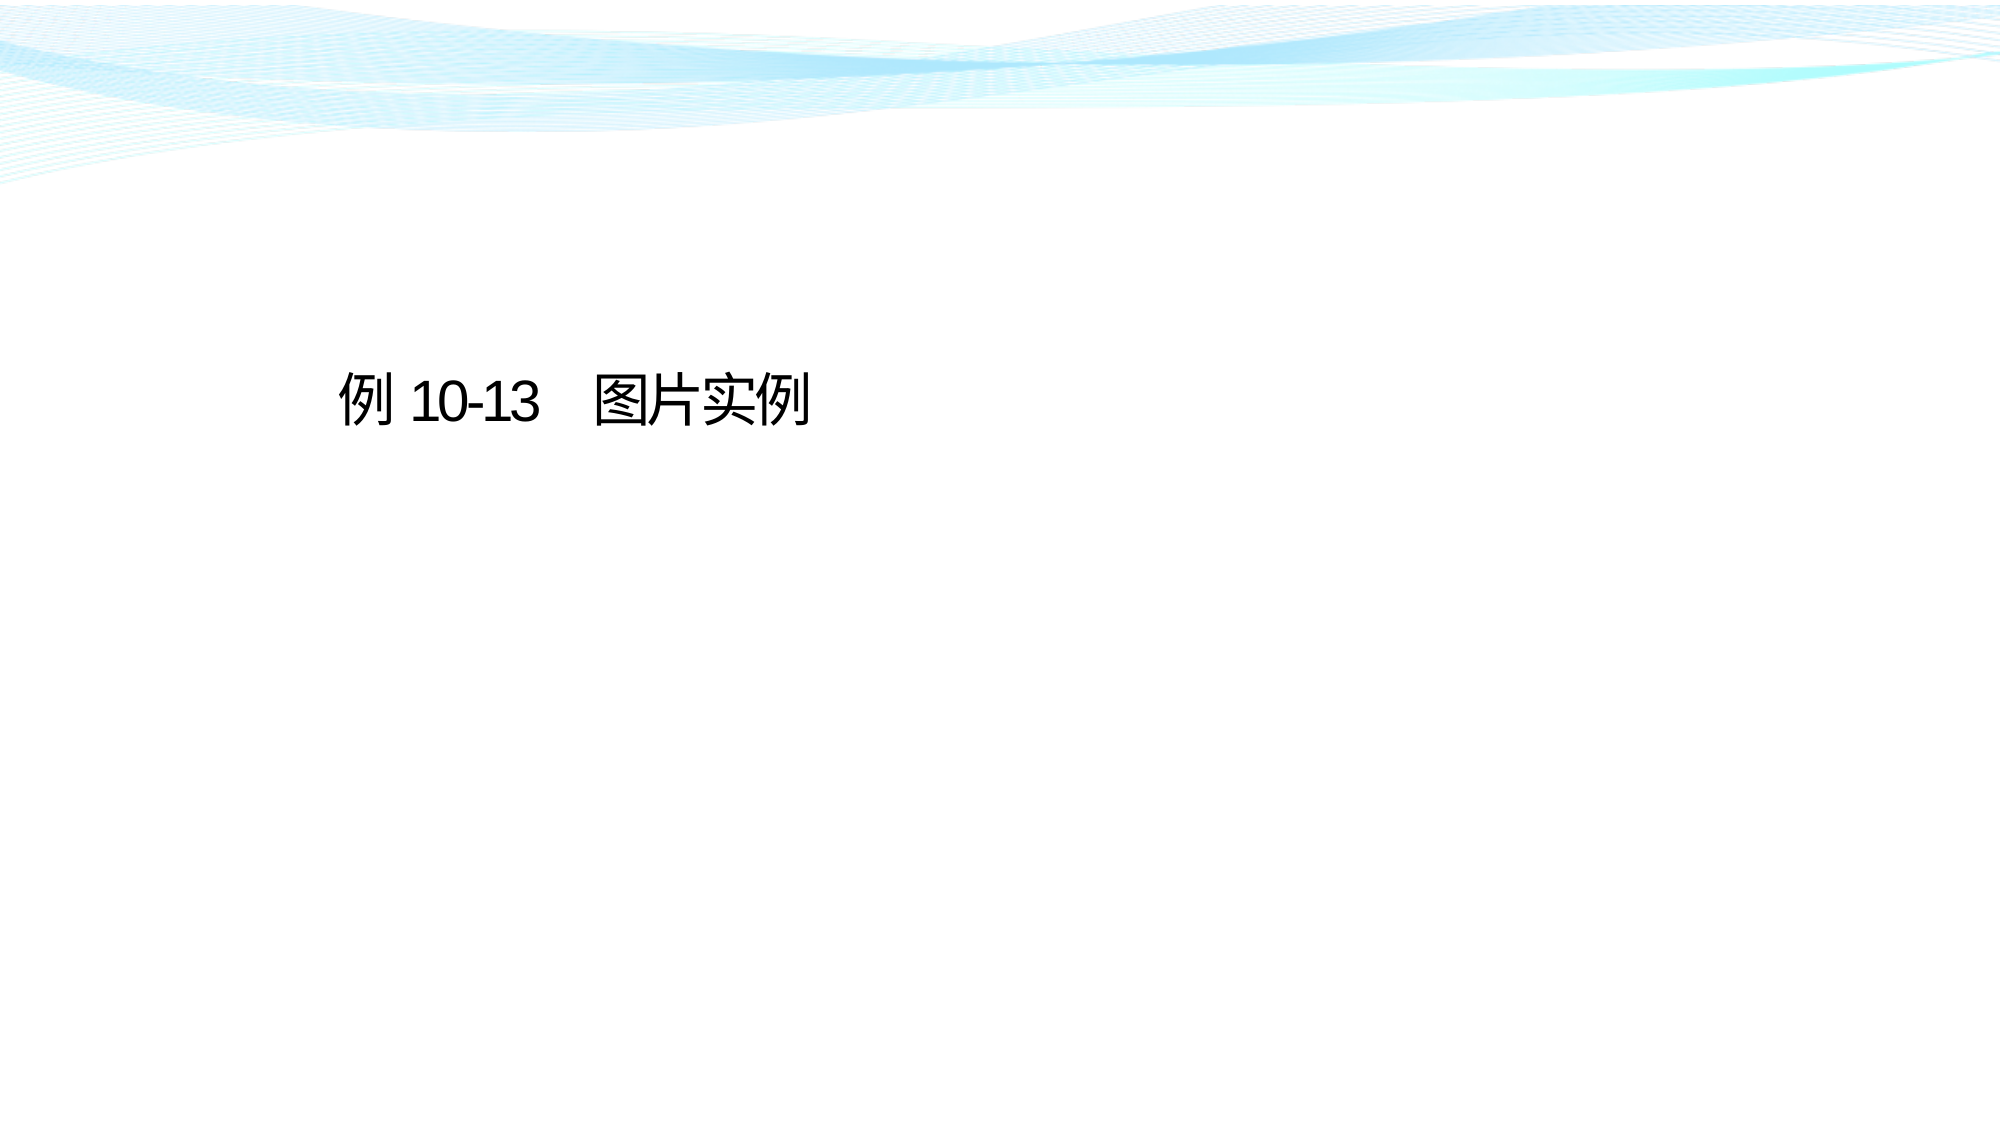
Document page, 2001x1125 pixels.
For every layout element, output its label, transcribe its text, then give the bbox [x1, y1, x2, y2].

text_box 例10-13 图片实例 [322, 355, 1638, 440]
picture [0, 5, 2000, 342]
